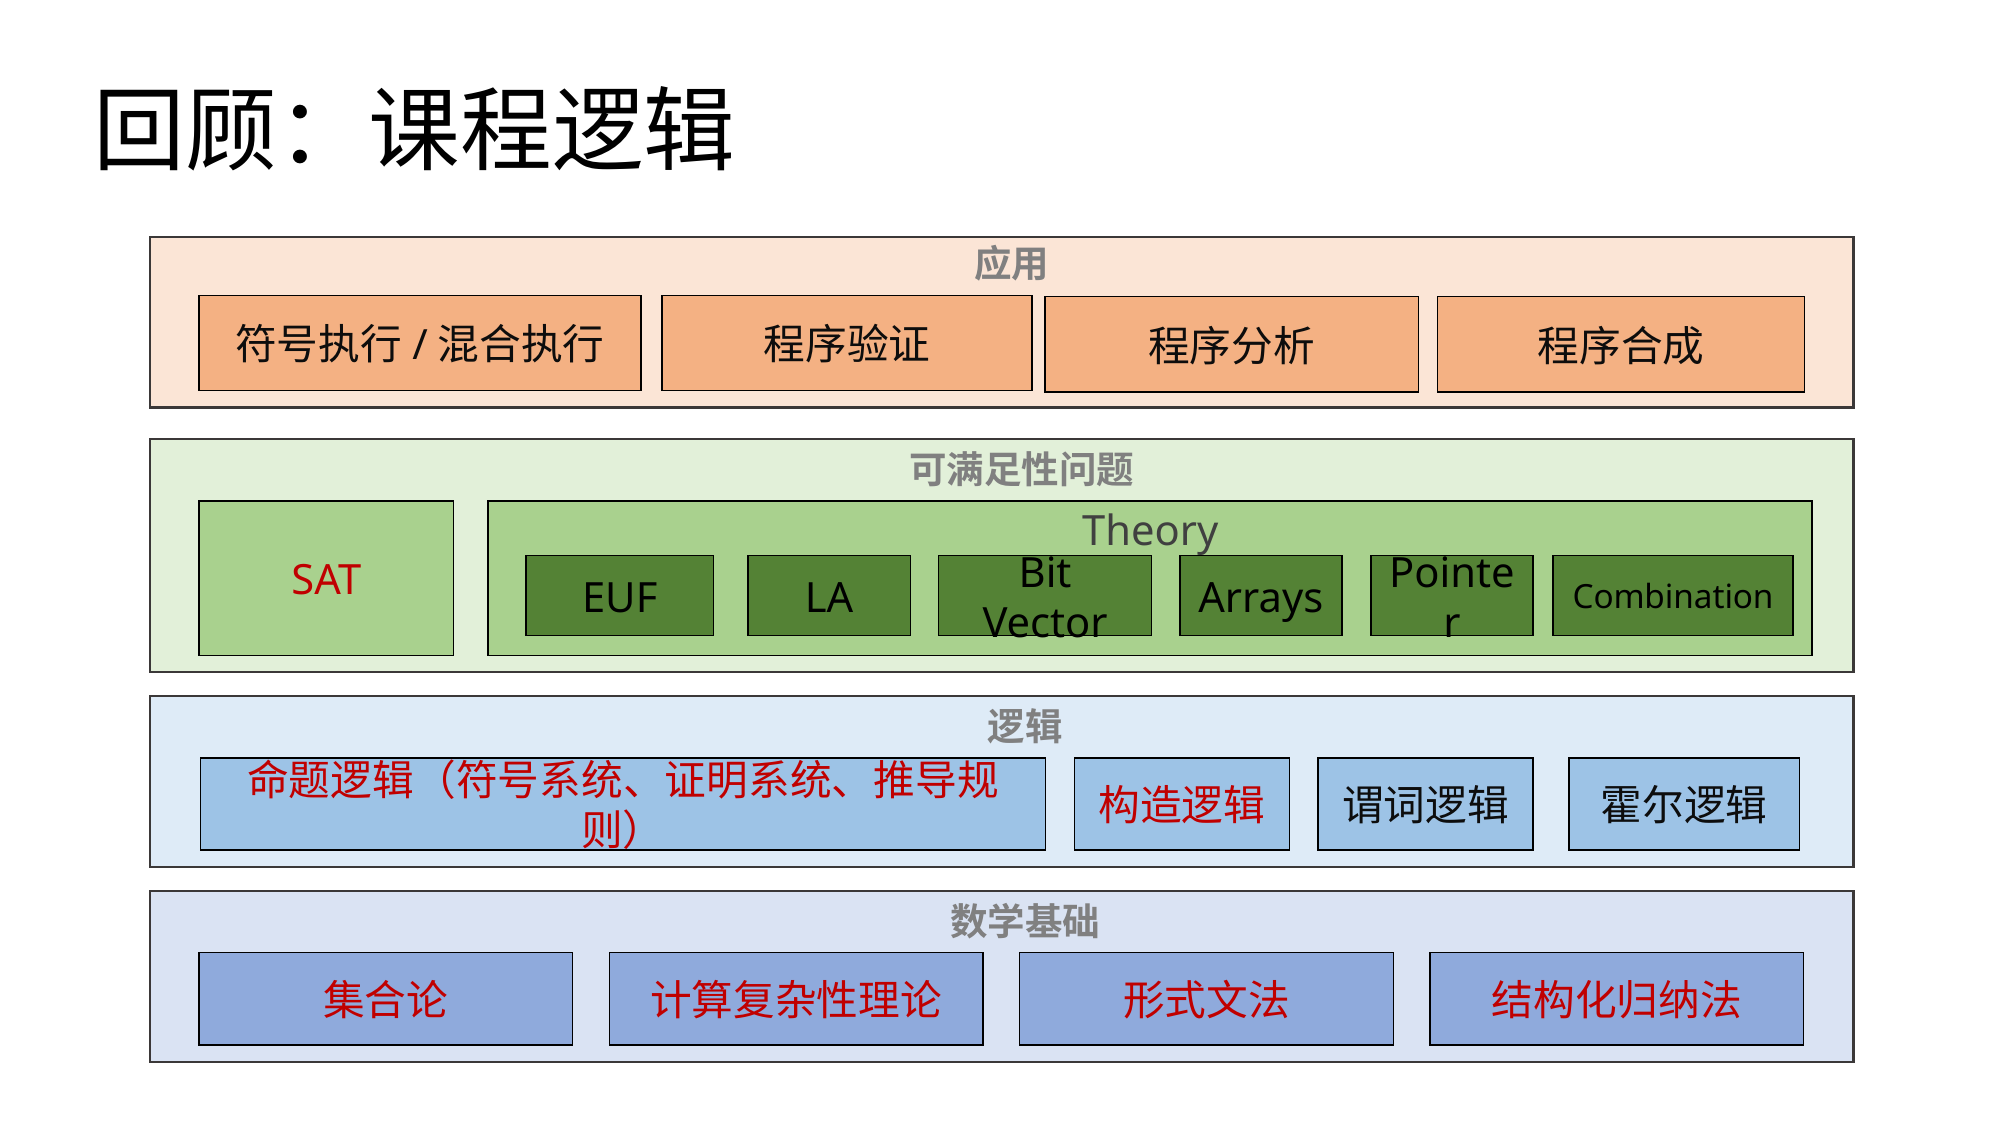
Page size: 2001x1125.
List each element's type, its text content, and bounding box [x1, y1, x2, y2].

text_box Bit Vector [938, 555, 1152, 636]
text_box 应用 [959, 232, 1235, 292]
text_box 逻辑 [972, 695, 1167, 756]
text_box 可满足性问题 [894, 438, 1170, 499]
text_box 程序分析 [1044, 296, 1419, 393]
text_box 谓词逻辑 [1317, 757, 1534, 851]
text_box SAT [198, 500, 455, 657]
text_box 形式文法 [1019, 951, 1394, 1046]
text_box Pointer [1370, 555, 1534, 636]
text_box 符号执行/混合执行 [198, 294, 642, 392]
text_box [149, 695, 1855, 868]
text_box Theory [487, 500, 1813, 657]
text_box Arrays [1179, 555, 1343, 636]
text_box Combination [1552, 555, 1794, 636]
text_box 命题逻辑（符号系统、证明系统、推导规则） [199, 757, 1047, 851]
title 回顾：课程逻辑 [78, 25, 1804, 243]
text_box 霍尔逻辑 [1568, 757, 1801, 851]
text_box 程序验证 [661, 294, 1033, 392]
text_box 构造逻辑 [1073, 757, 1290, 851]
text_box 集合论 [198, 951, 574, 1046]
text_box 计算复杂性理论 [608, 951, 984, 1046]
text_box 程序合成 [1437, 296, 1806, 393]
text_box 数学基础 [935, 890, 1129, 951]
text_box EUF [525, 555, 715, 636]
text_box [149, 438, 1855, 673]
text_box LA [747, 555, 911, 636]
text_box [149, 890, 1855, 1063]
text_box 结构化归纳法 [1429, 951, 1805, 1046]
text_box [149, 236, 1855, 409]
